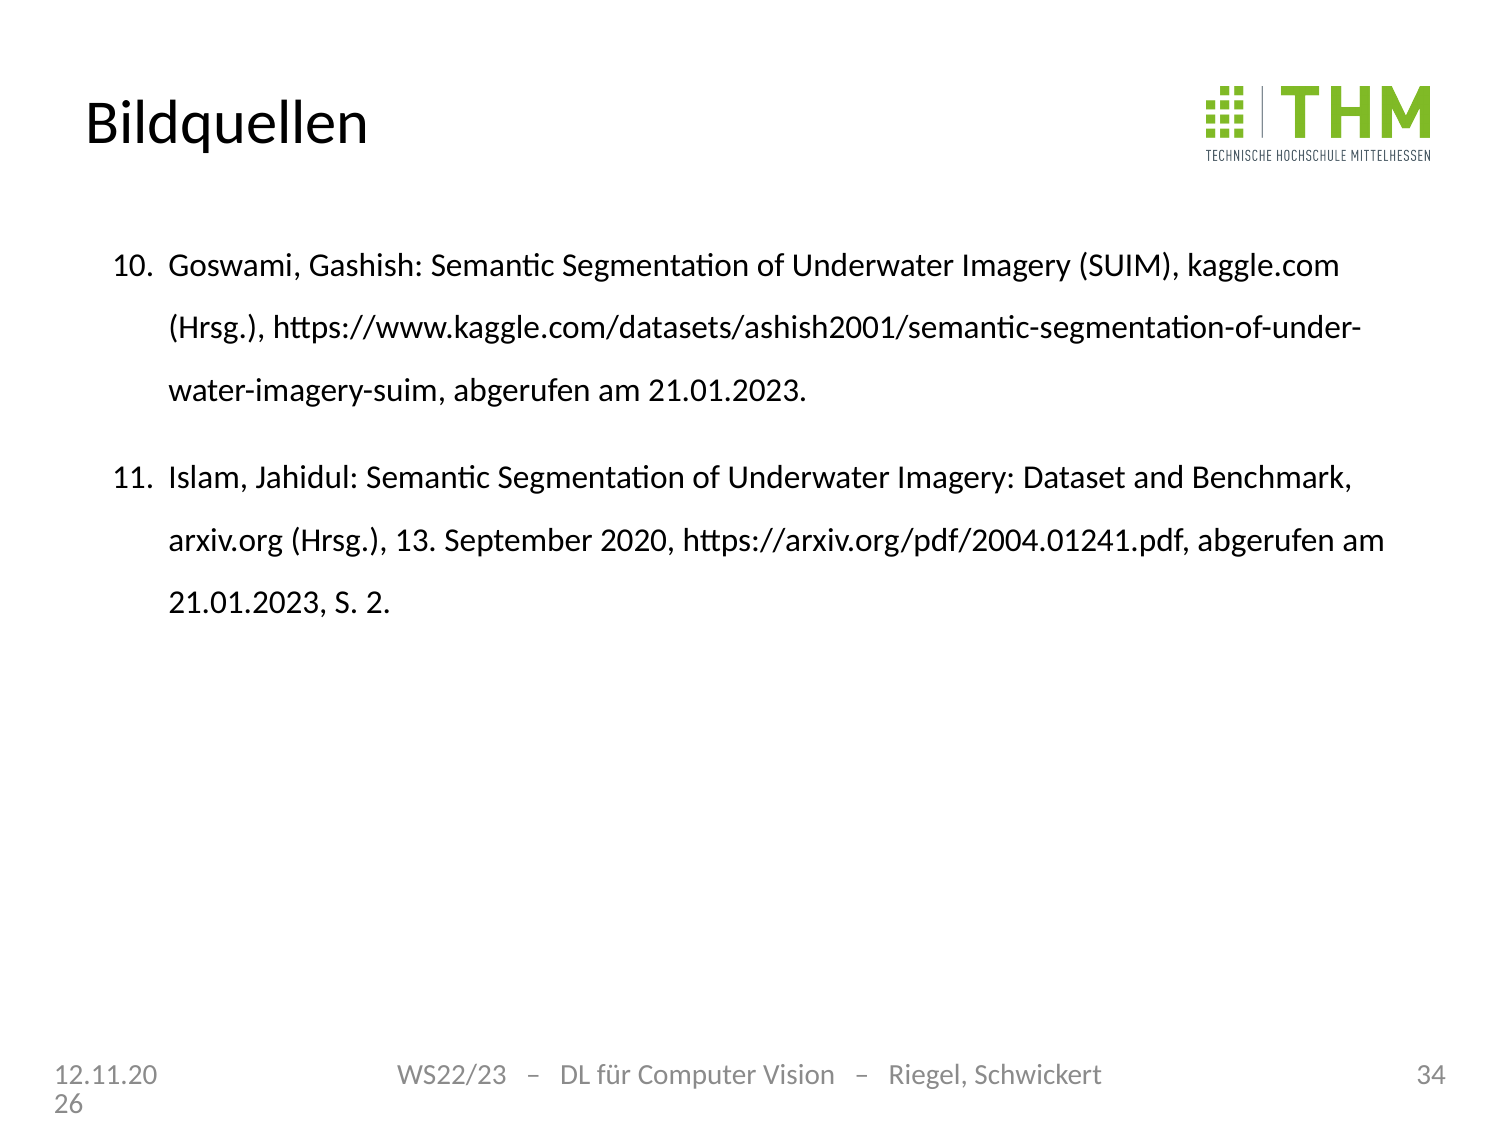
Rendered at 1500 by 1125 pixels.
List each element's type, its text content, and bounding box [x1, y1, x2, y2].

title Bildquellen [70, 59, 1162, 188]
footer WS22/23 – DL für Computer Vision – Riegel, Schwickert [204, 1042, 1296, 1103]
text_box Goswami, Gashish: Semantic Segmentation of Underwater Imagery (SUIM), kaggle.com (Hrsg.), https://www.kaggle.com/datasets/ashish2001/semantic-segmentation-of-under-water-imagery-suim, abgerufen am 21.01.2023. Islam, Jahidul: Semantic Segmentation of Underwater Imagery: Dataset and Benchmark, arxiv.org (Hrsg.), 13. September 2020, https://arxiv.org/pdf/2004.01241.pdf, abgerufen am 21.01.2023, S. 2. [97, 213, 1403, 628]
picture [1206, 86, 1430, 161]
slide_number 34 [1375, 1042, 1462, 1103]
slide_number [38, 1042, 175, 1103]
